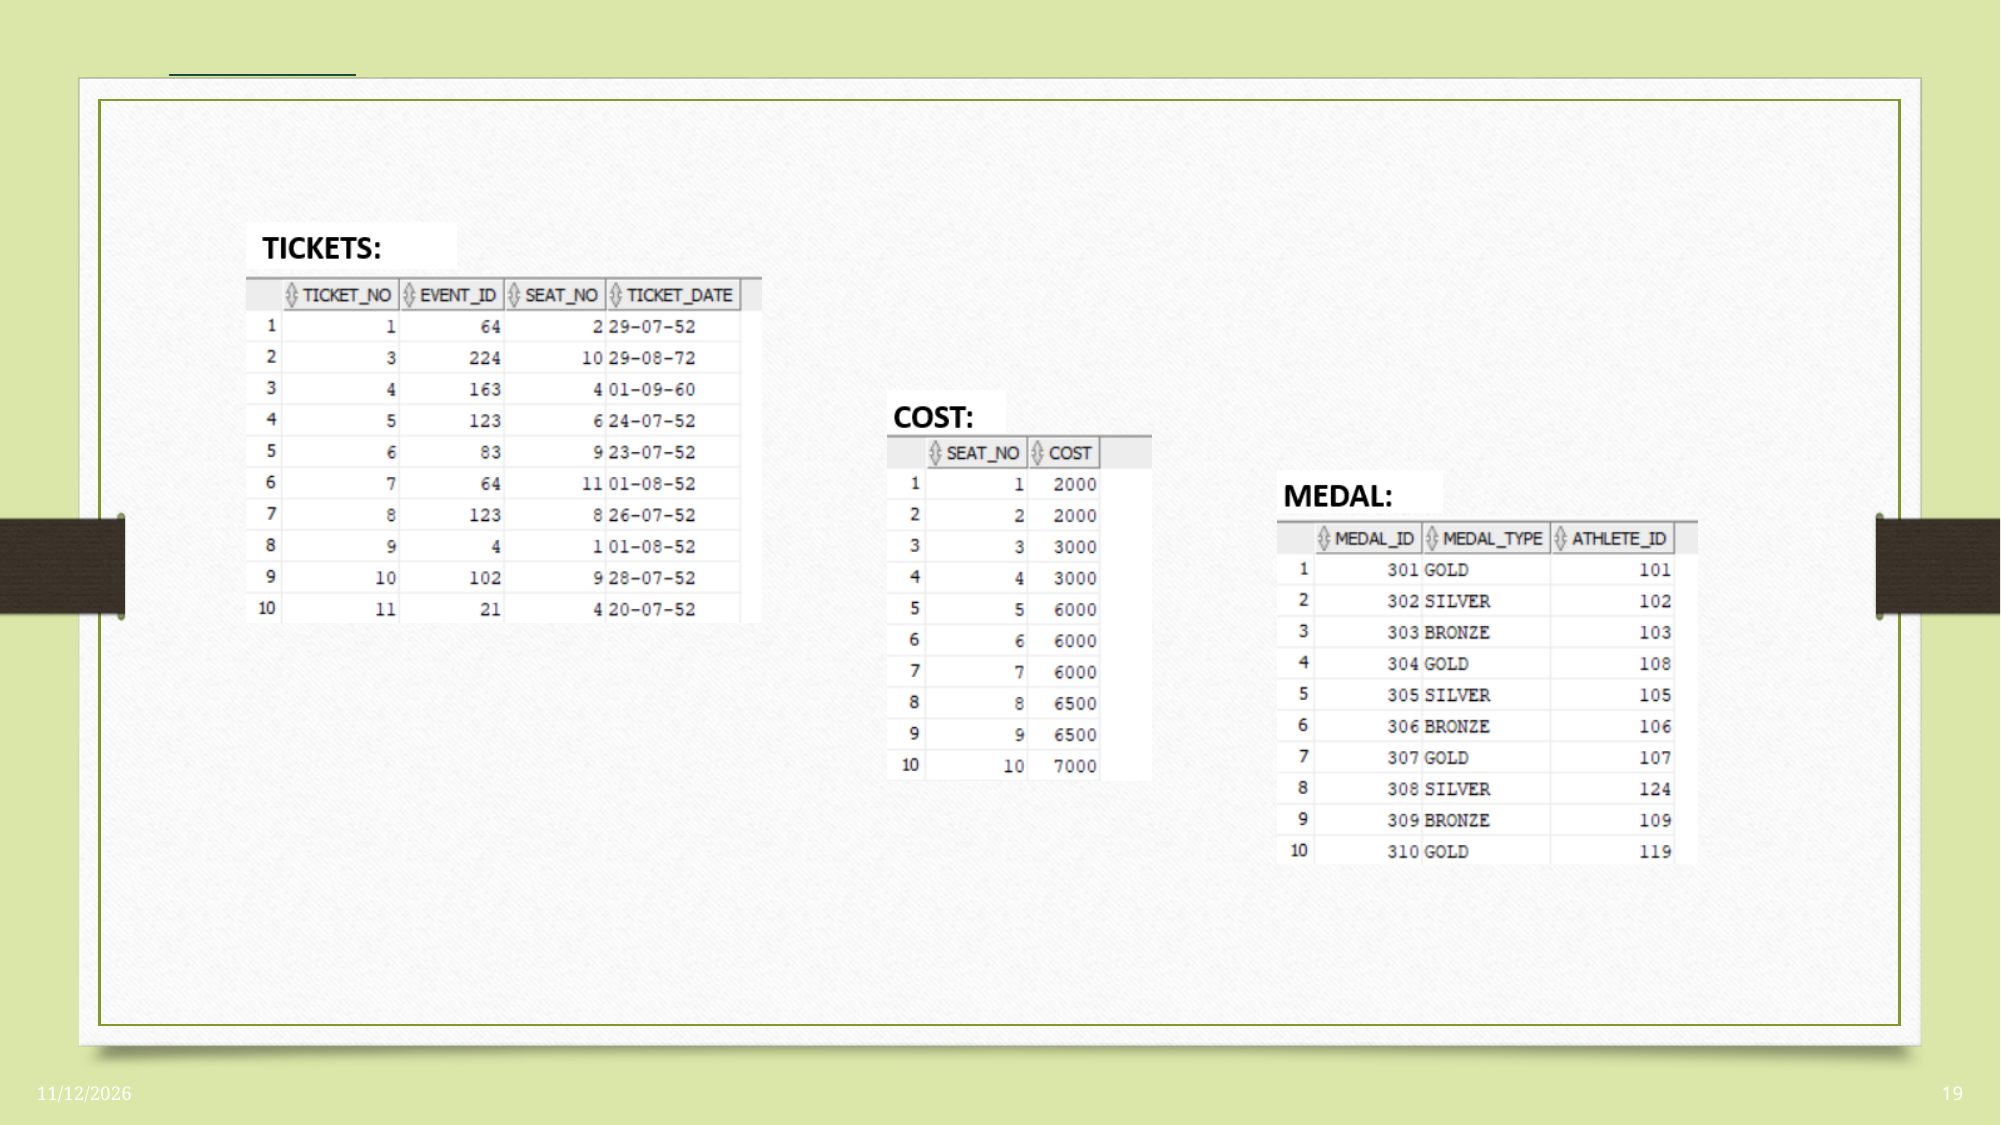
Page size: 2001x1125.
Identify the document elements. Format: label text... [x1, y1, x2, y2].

slide_number 19 [1528, 1064, 1979, 1124]
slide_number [21, 1064, 472, 1124]
picture [0, 0, 2001, 1125]
